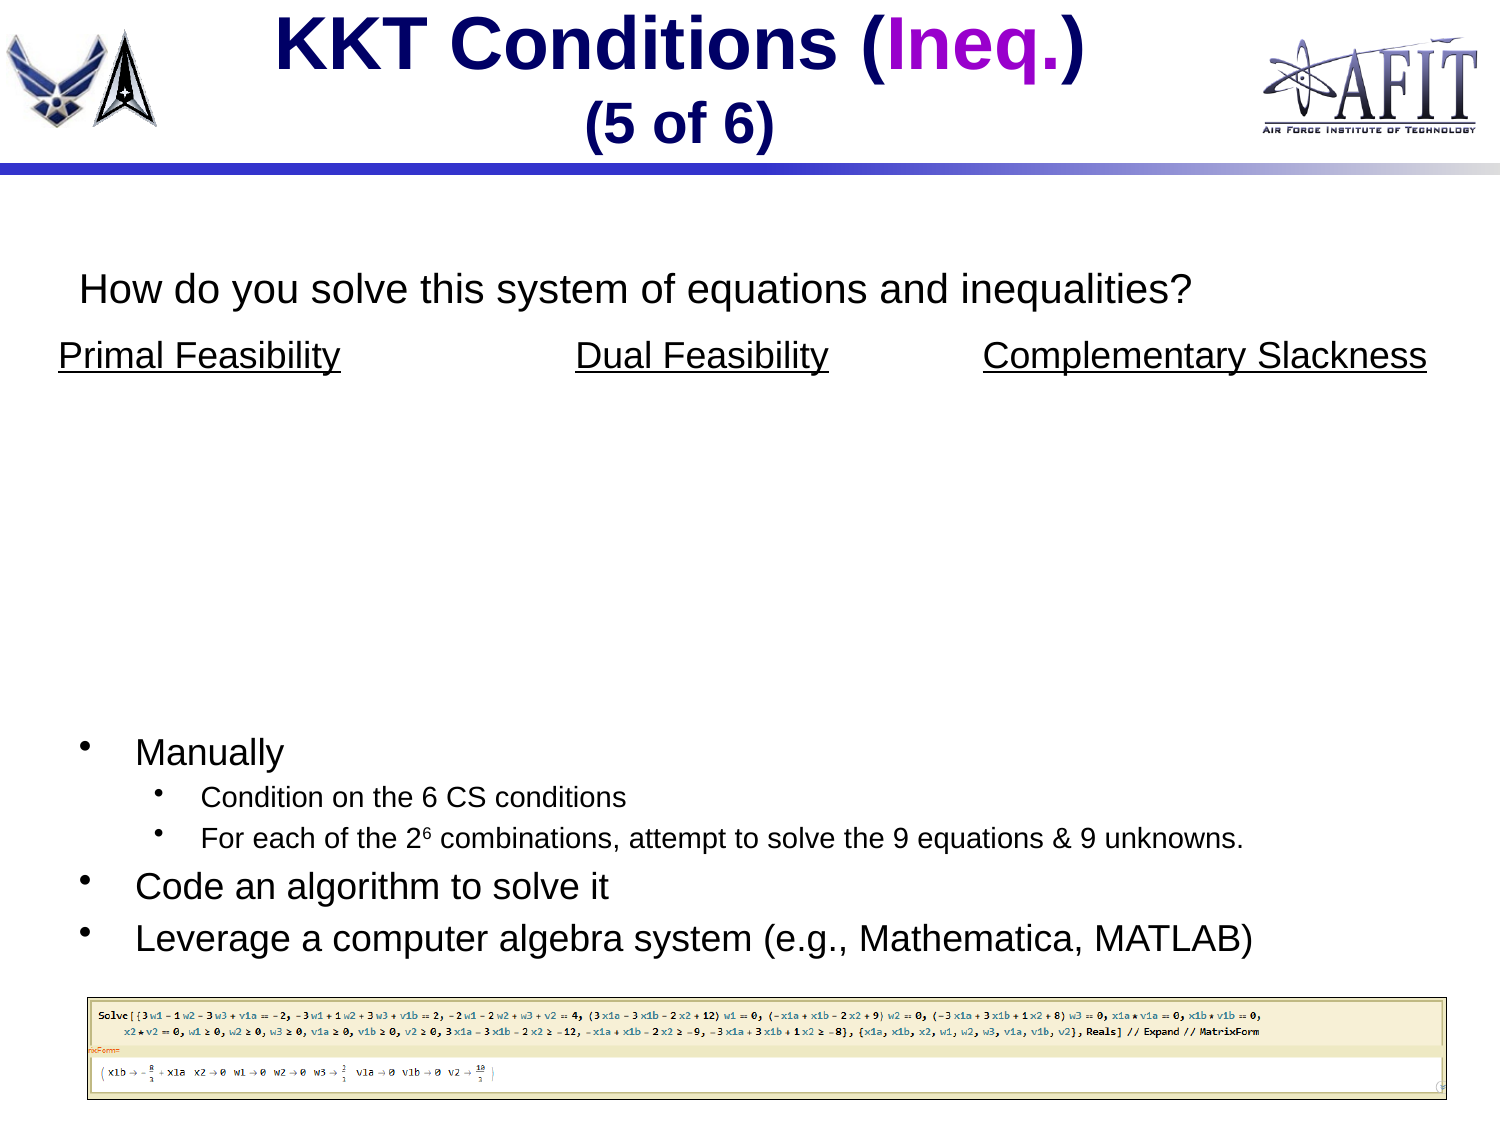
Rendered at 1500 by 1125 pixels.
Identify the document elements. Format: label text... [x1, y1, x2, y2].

title KKT Conditions (Ineq.) (5 of 6) [128, 0, 1233, 169]
picture [6, 29, 128, 128]
list How do you solve this system of equations and inequalities? Manually Condition on the 6 CS conditions For each of the 26 combinations, attempt to solve the 9 equations & 9 unknowns. Code an algorithm to solve it Leverage a computer algebra system (e.g., Mathematica, MATLAB) [63, 254, 1414, 1085]
picture [86, 997, 1447, 1100]
